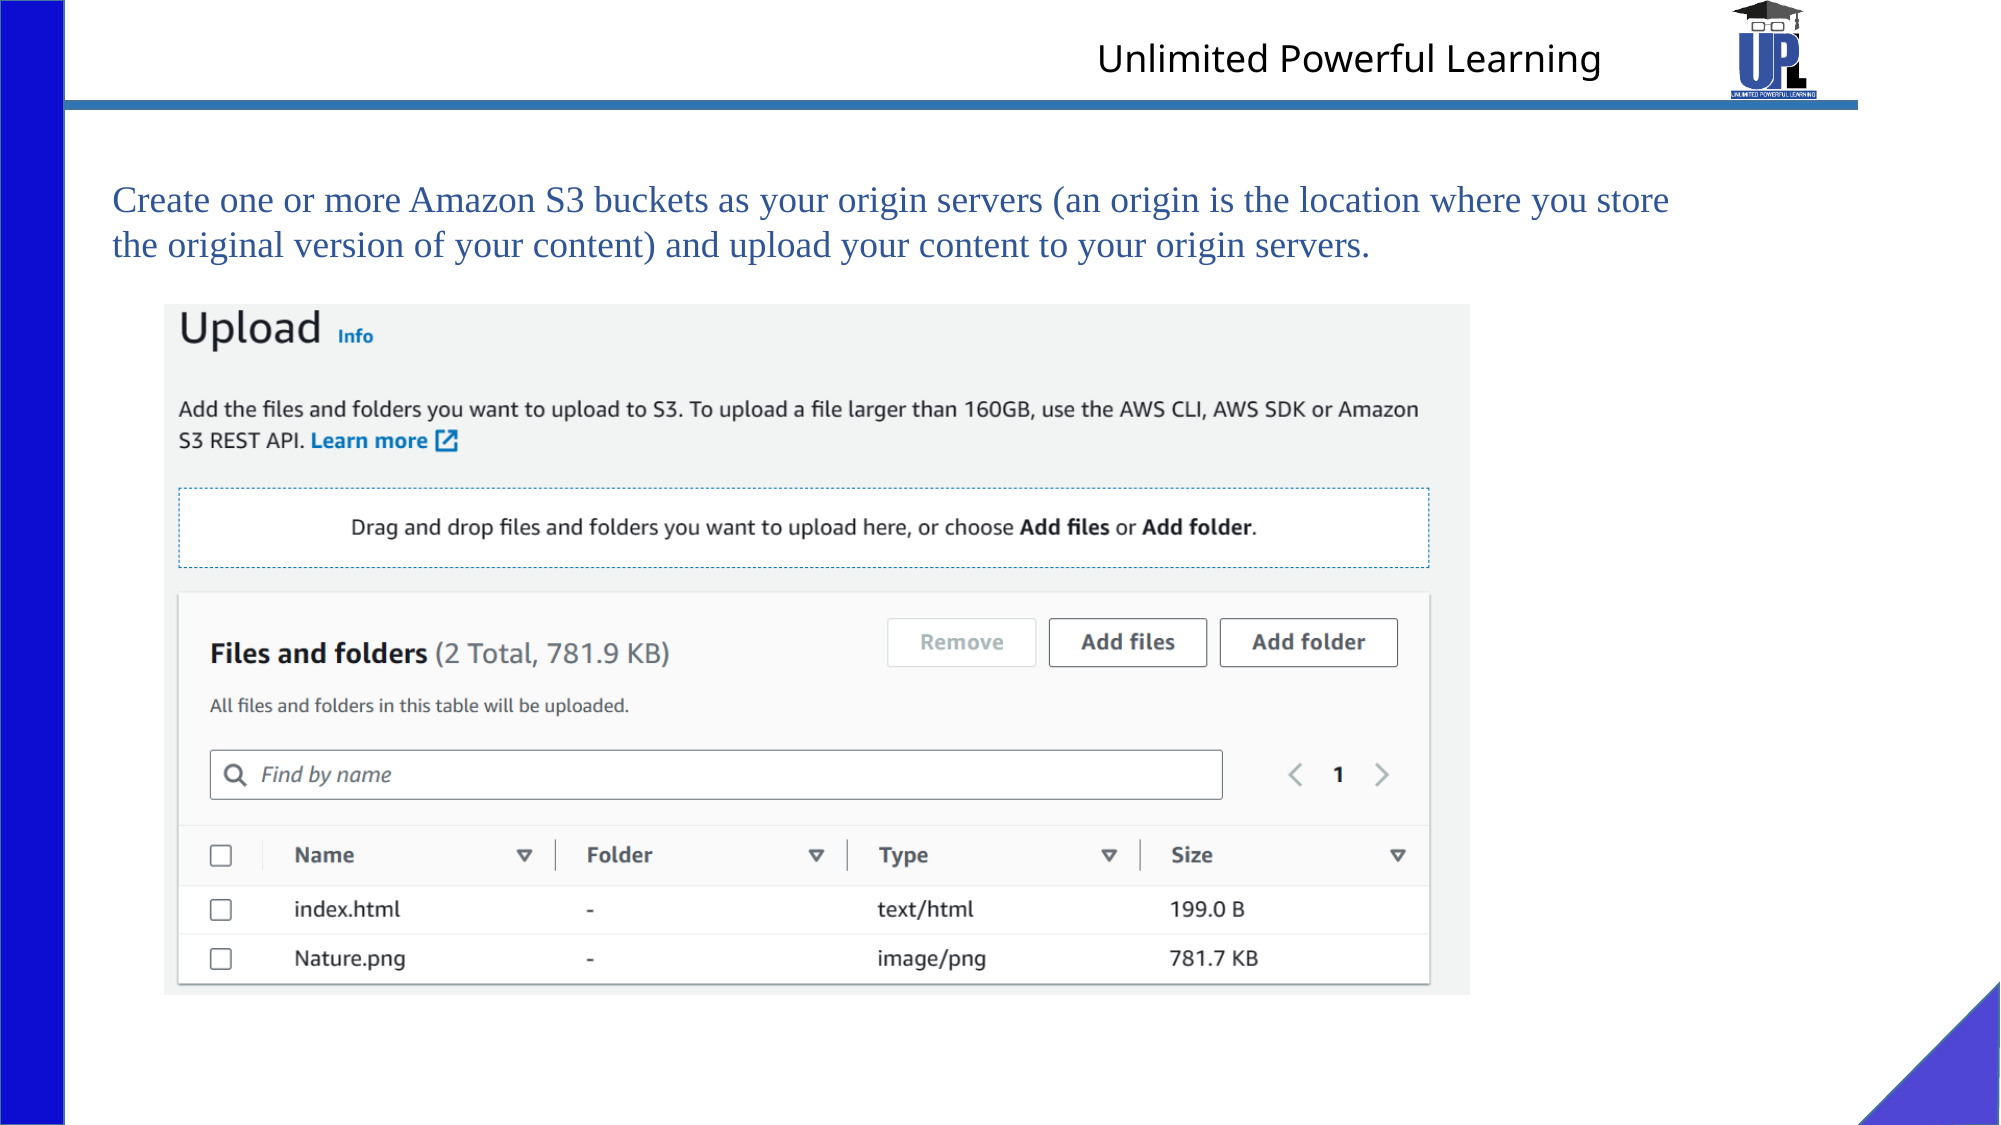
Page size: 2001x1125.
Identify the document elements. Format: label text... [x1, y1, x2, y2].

text_box [1857, 981, 2000, 1125]
text_box [0, 0, 65, 1125]
picture [1721, 0, 1823, 114]
picture [164, 304, 1470, 995]
text_box [63, 100, 1721, 110]
text_box Create one or more Amazon S3 buckets as your origin servers (an origin is the location where you store the original version of your content) and upload your content to your origin servers. [97, 167, 1722, 273]
text_box [1823, 100, 1858, 110]
text_box Unlimited Powerful Learning [1082, 27, 1721, 87]
